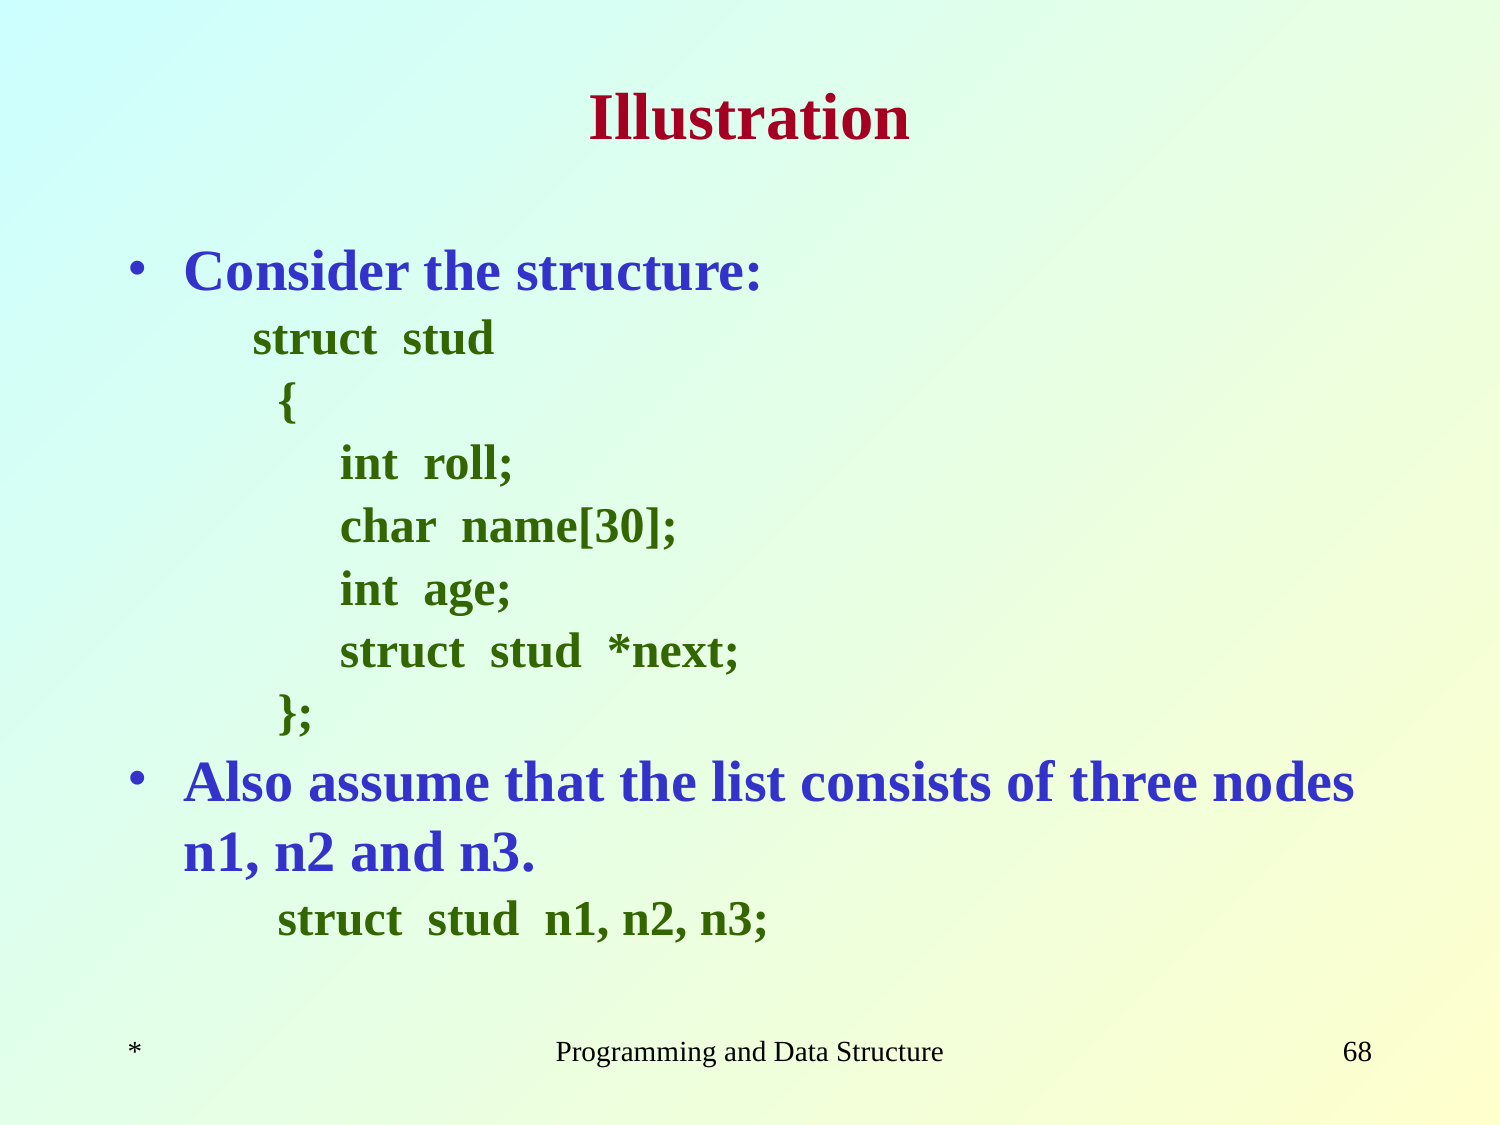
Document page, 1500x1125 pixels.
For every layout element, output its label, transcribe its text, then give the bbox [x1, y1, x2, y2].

title Illustration [112, 49, 1388, 176]
text_box ‹#› [1074, 1024, 1388, 1100]
text_box * [112, 1024, 425, 1100]
list Consider the structure: struct stud { int roll; char name[30]; int age; struct stud *next; }; Also assume that the list consists of three nodes n1, n2 and n3. struct stud n1, n2, n3; [112, 224, 1388, 1000]
text_box Programming and Data Structure [512, 1024, 988, 1100]
